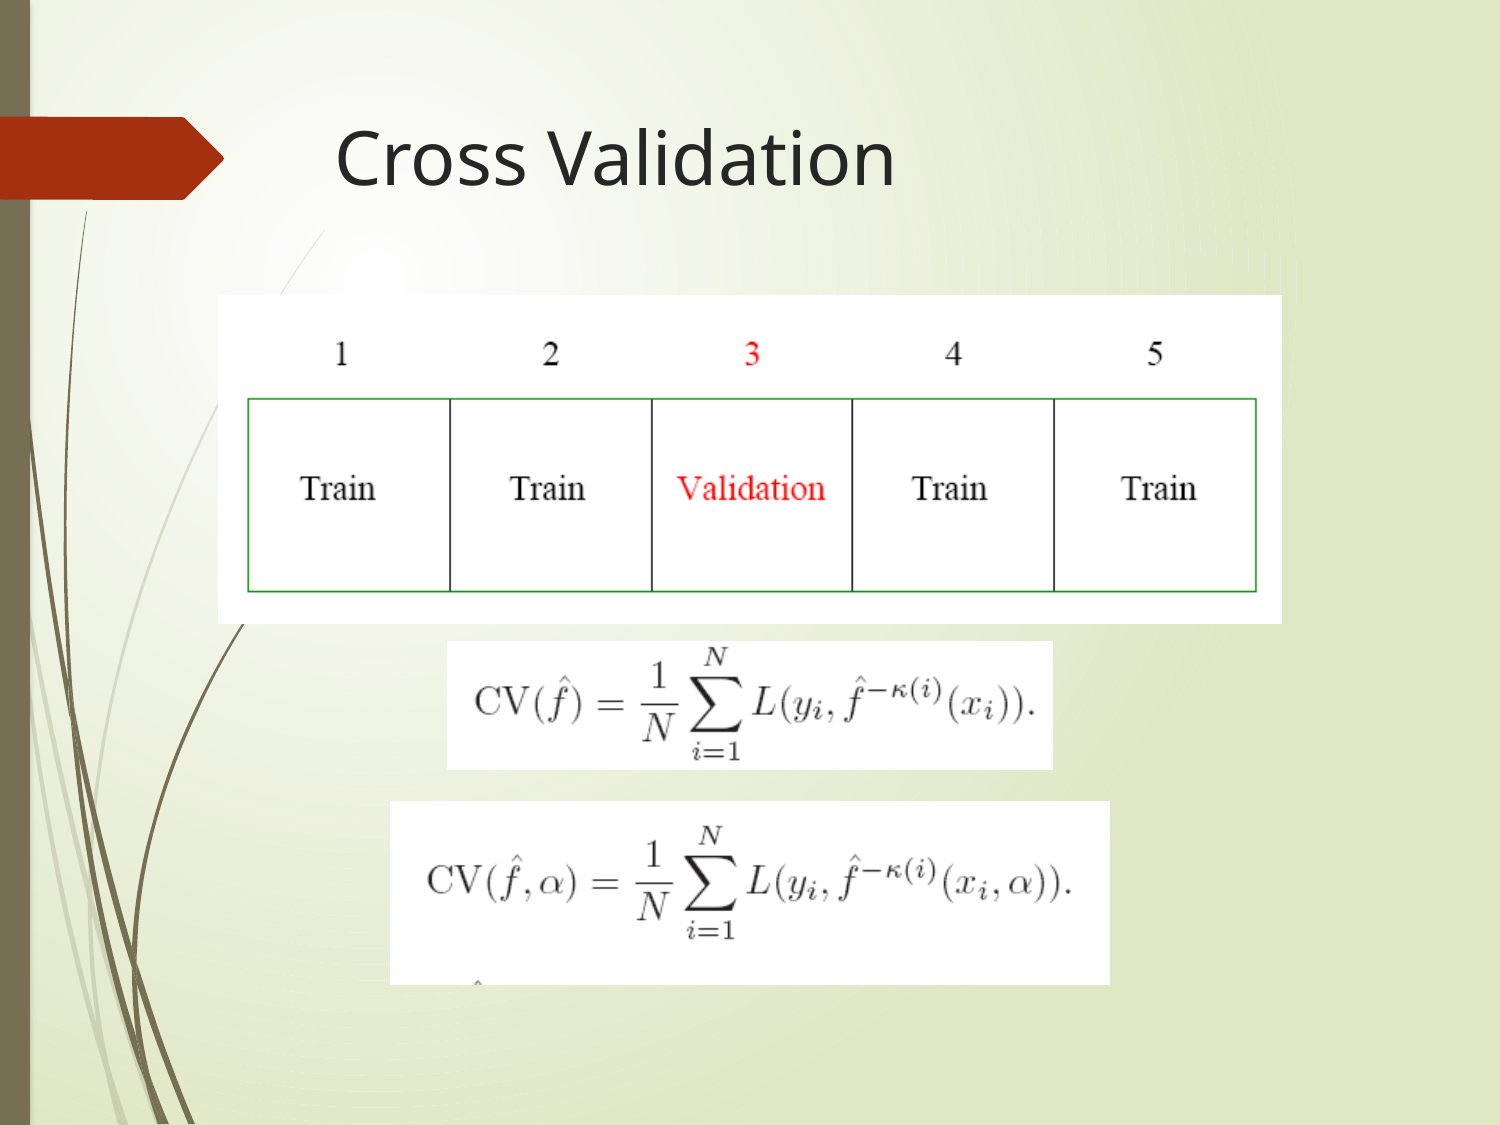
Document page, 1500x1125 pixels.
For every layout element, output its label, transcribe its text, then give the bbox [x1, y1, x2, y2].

picture [390, 801, 1110, 985]
title Cross Validation [319, 102, 1400, 313]
picture [447, 641, 1053, 770]
picture [218, 295, 1282, 624]
